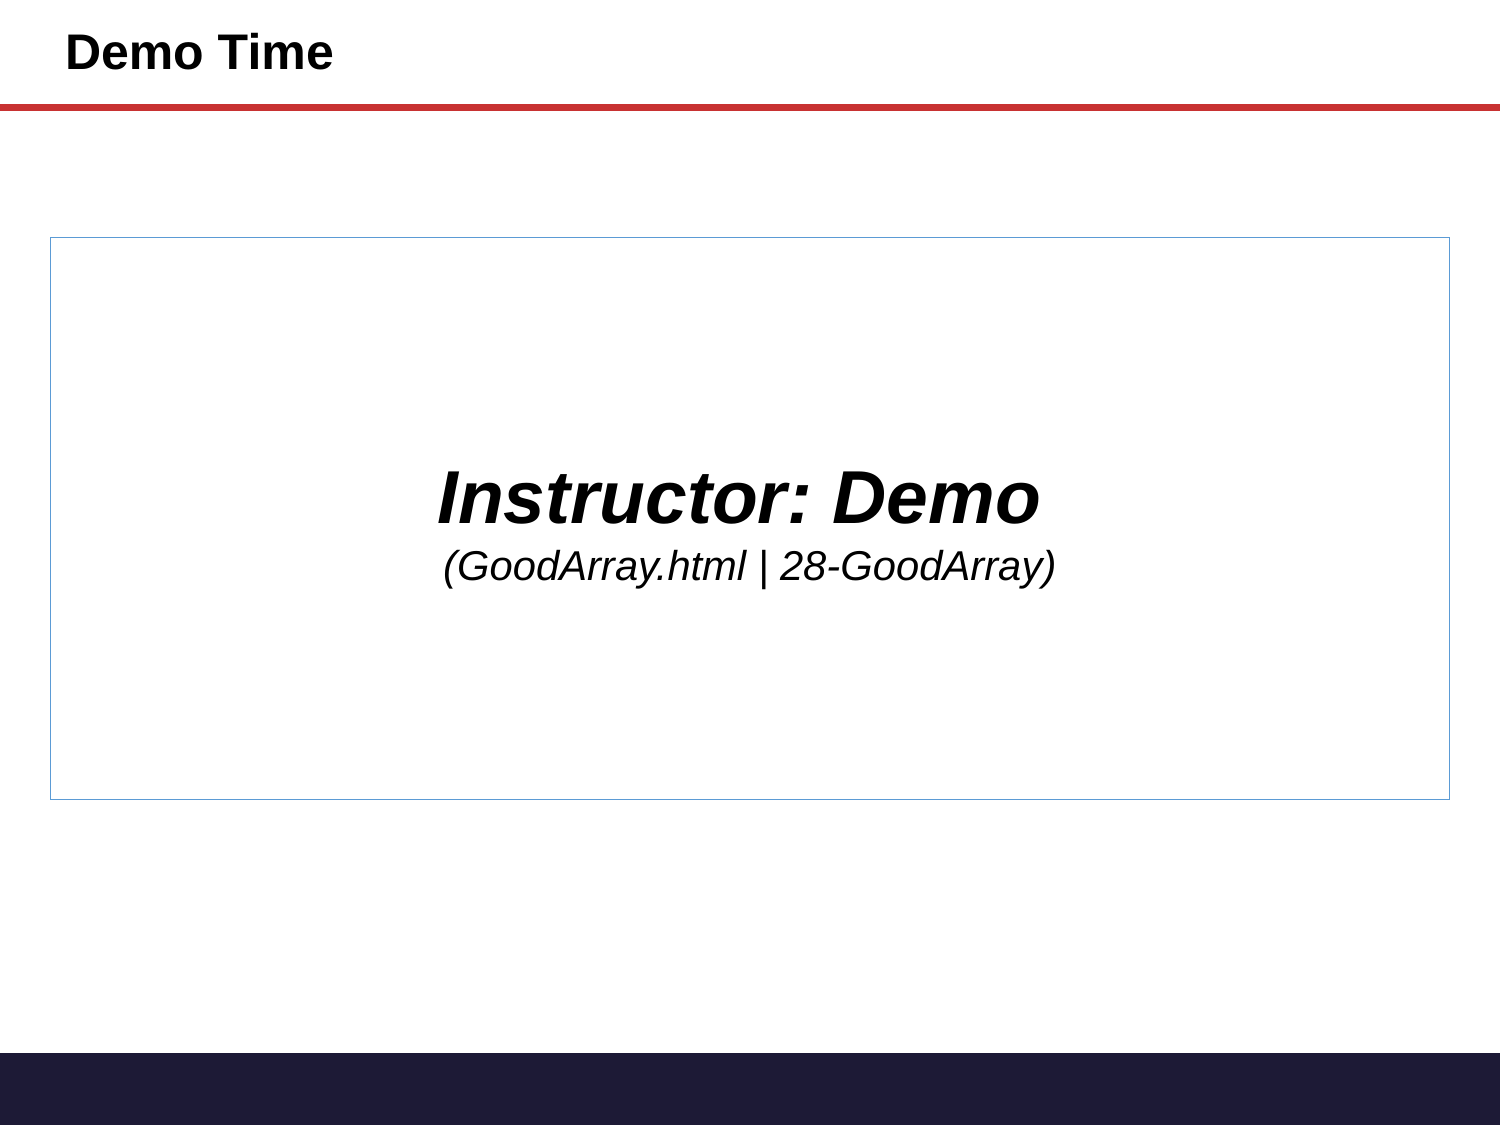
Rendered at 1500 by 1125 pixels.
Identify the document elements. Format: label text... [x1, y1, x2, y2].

title Demo Time [50, 0, 948, 108]
text_box Instructor: Demo (GoodArray.html | 28-GoodArray) [50, 237, 1450, 800]
